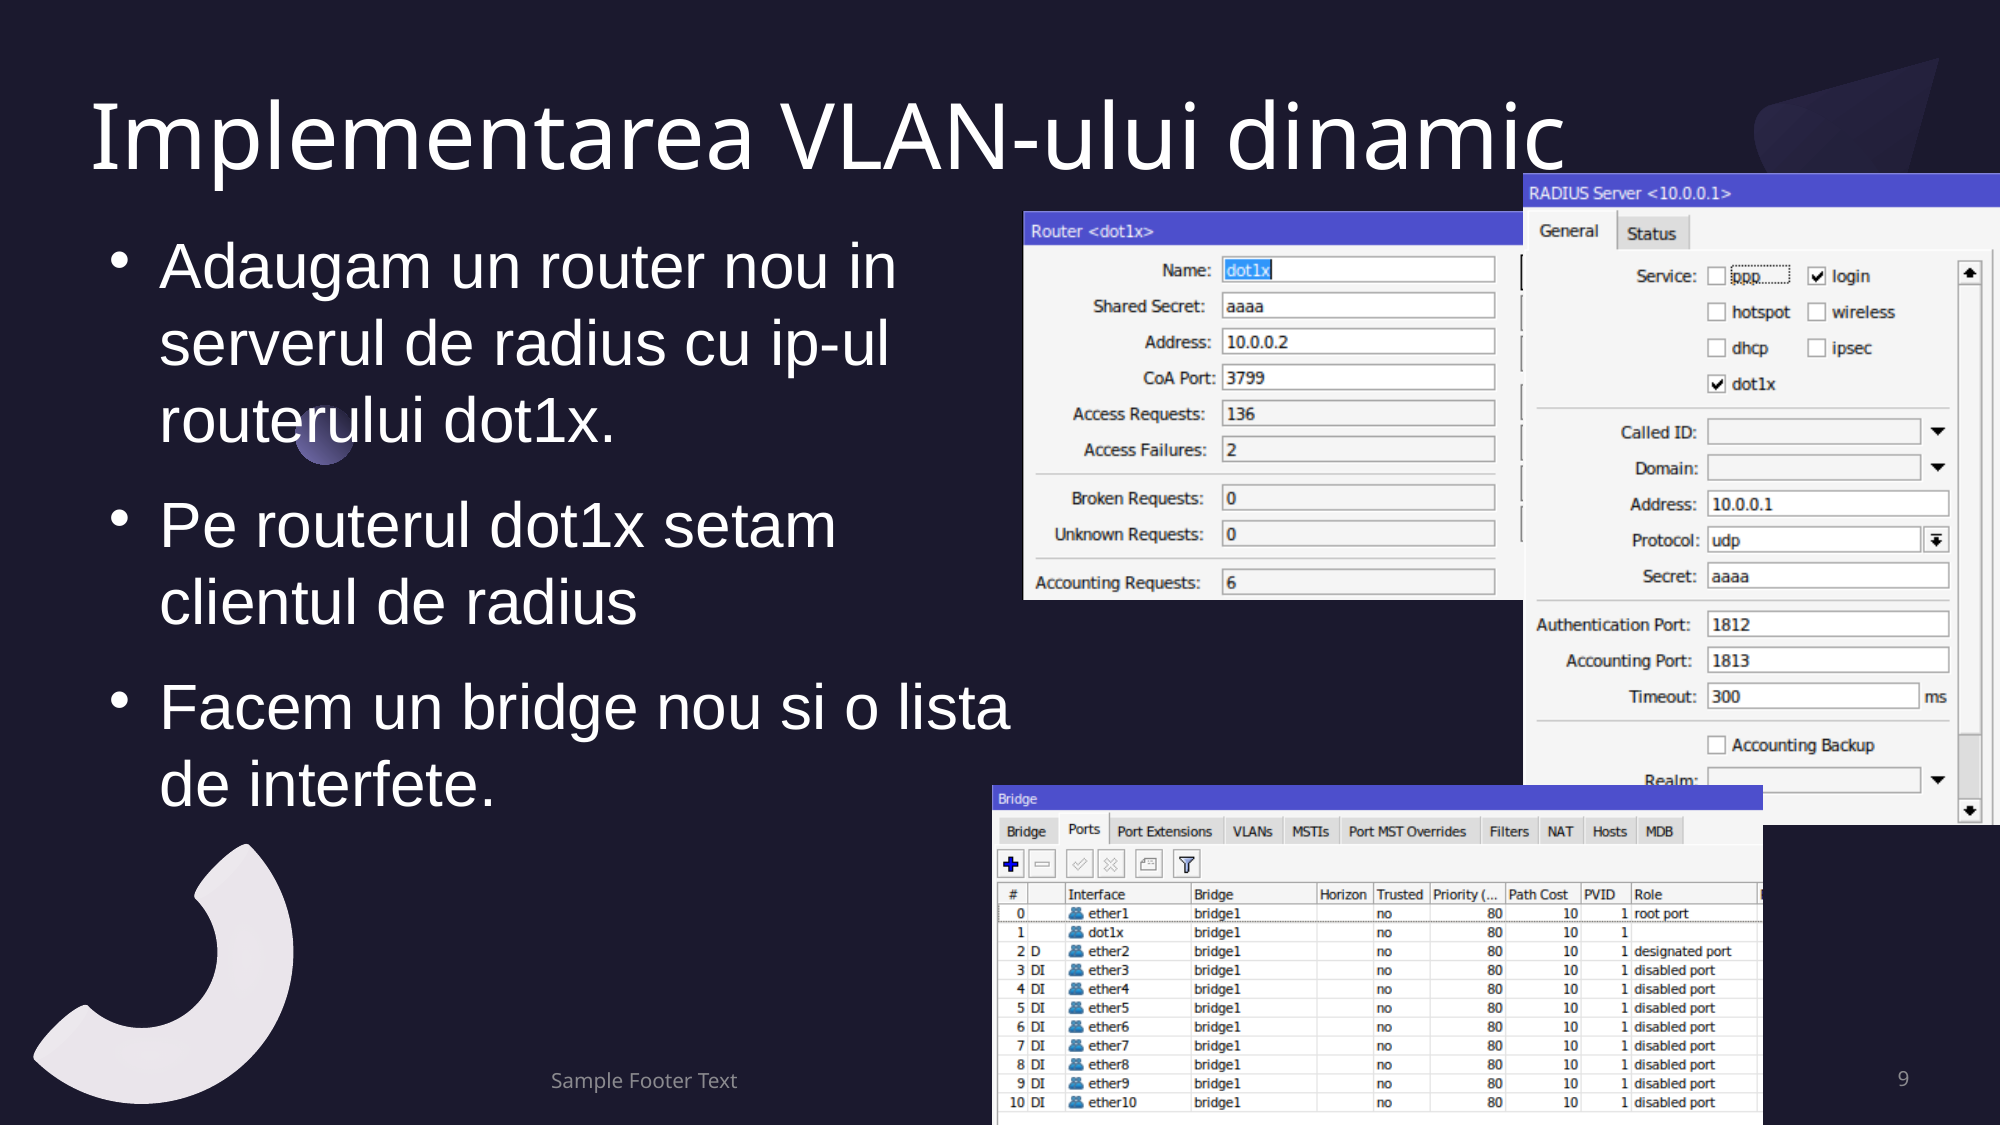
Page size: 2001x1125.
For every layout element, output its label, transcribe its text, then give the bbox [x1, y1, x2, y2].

list Adaugam un router nou in serverul de radius cu ip-ul routerului dot1x. Pe routerul dot1x setam clientul de radius Facem un bridge nou si o lista de interfete. [91, 224, 1013, 825]
footer Sample Footer Text [551, 1067, 992, 1093]
picture [992, 173, 2000, 1125]
title Implementarea VLAN-ului dinamic [90, 90, 1911, 309]
slide_number 9 [1763, 1067, 1910, 1093]
